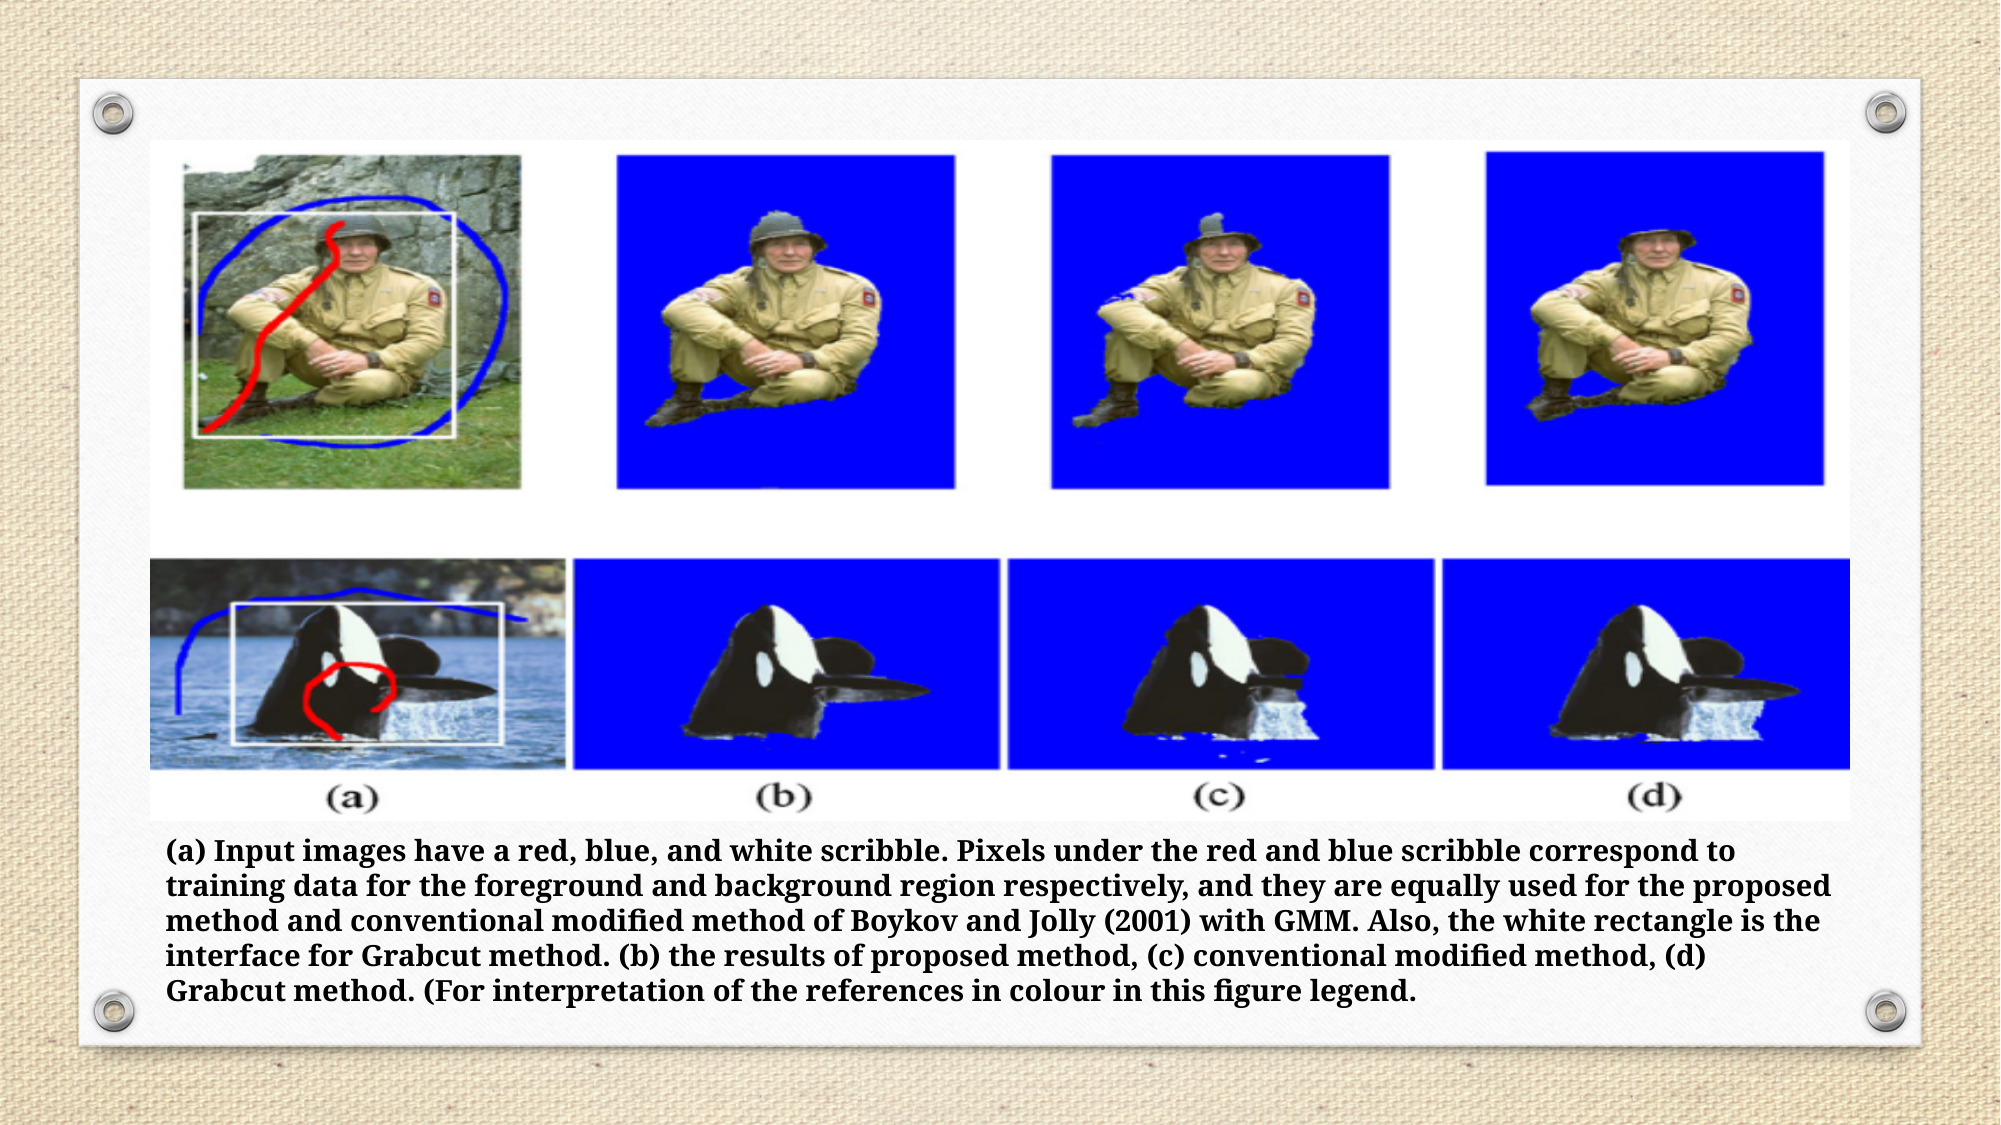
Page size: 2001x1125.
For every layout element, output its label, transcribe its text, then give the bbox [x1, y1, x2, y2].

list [150, 139, 1850, 821]
text_box (a) Input images have a red, blue, and white scribble. Pixels under the red and blue scribble correspond to training data for the foreground and background region respectively, and they are equally used for the proposed method and conventional modified method of Boykov and Jolly (2001) with GMM. Also, the white rectangle is the interface for Grabcut method. (b) the results of proposed method, (c) conventional modified method, (d) Grabcut method. (For interpretation of the references in colour in this figure legend. [150, 825, 1850, 1050]
picture [0, 0, 2001, 1125]
